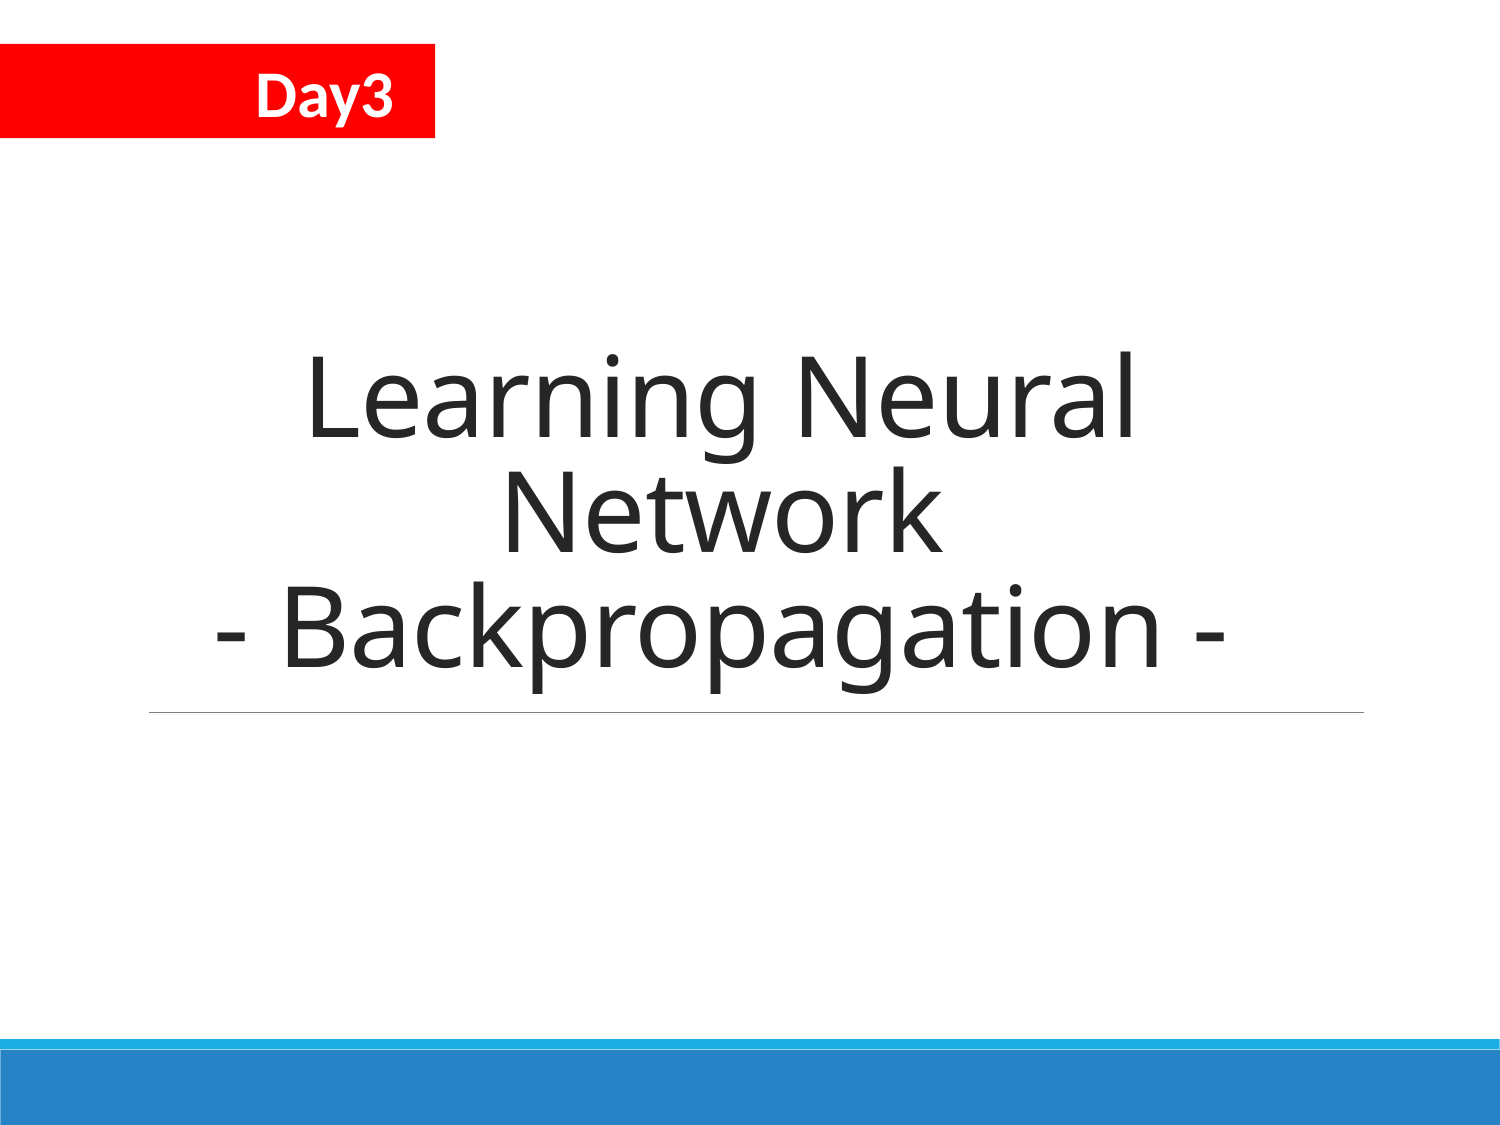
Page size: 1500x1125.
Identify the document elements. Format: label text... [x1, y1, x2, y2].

text_box [0, 42, 436, 139]
text_box Day3 [240, 43, 410, 139]
title Learning Neural Network - Backpropagation - [69, 217, 1373, 698]
